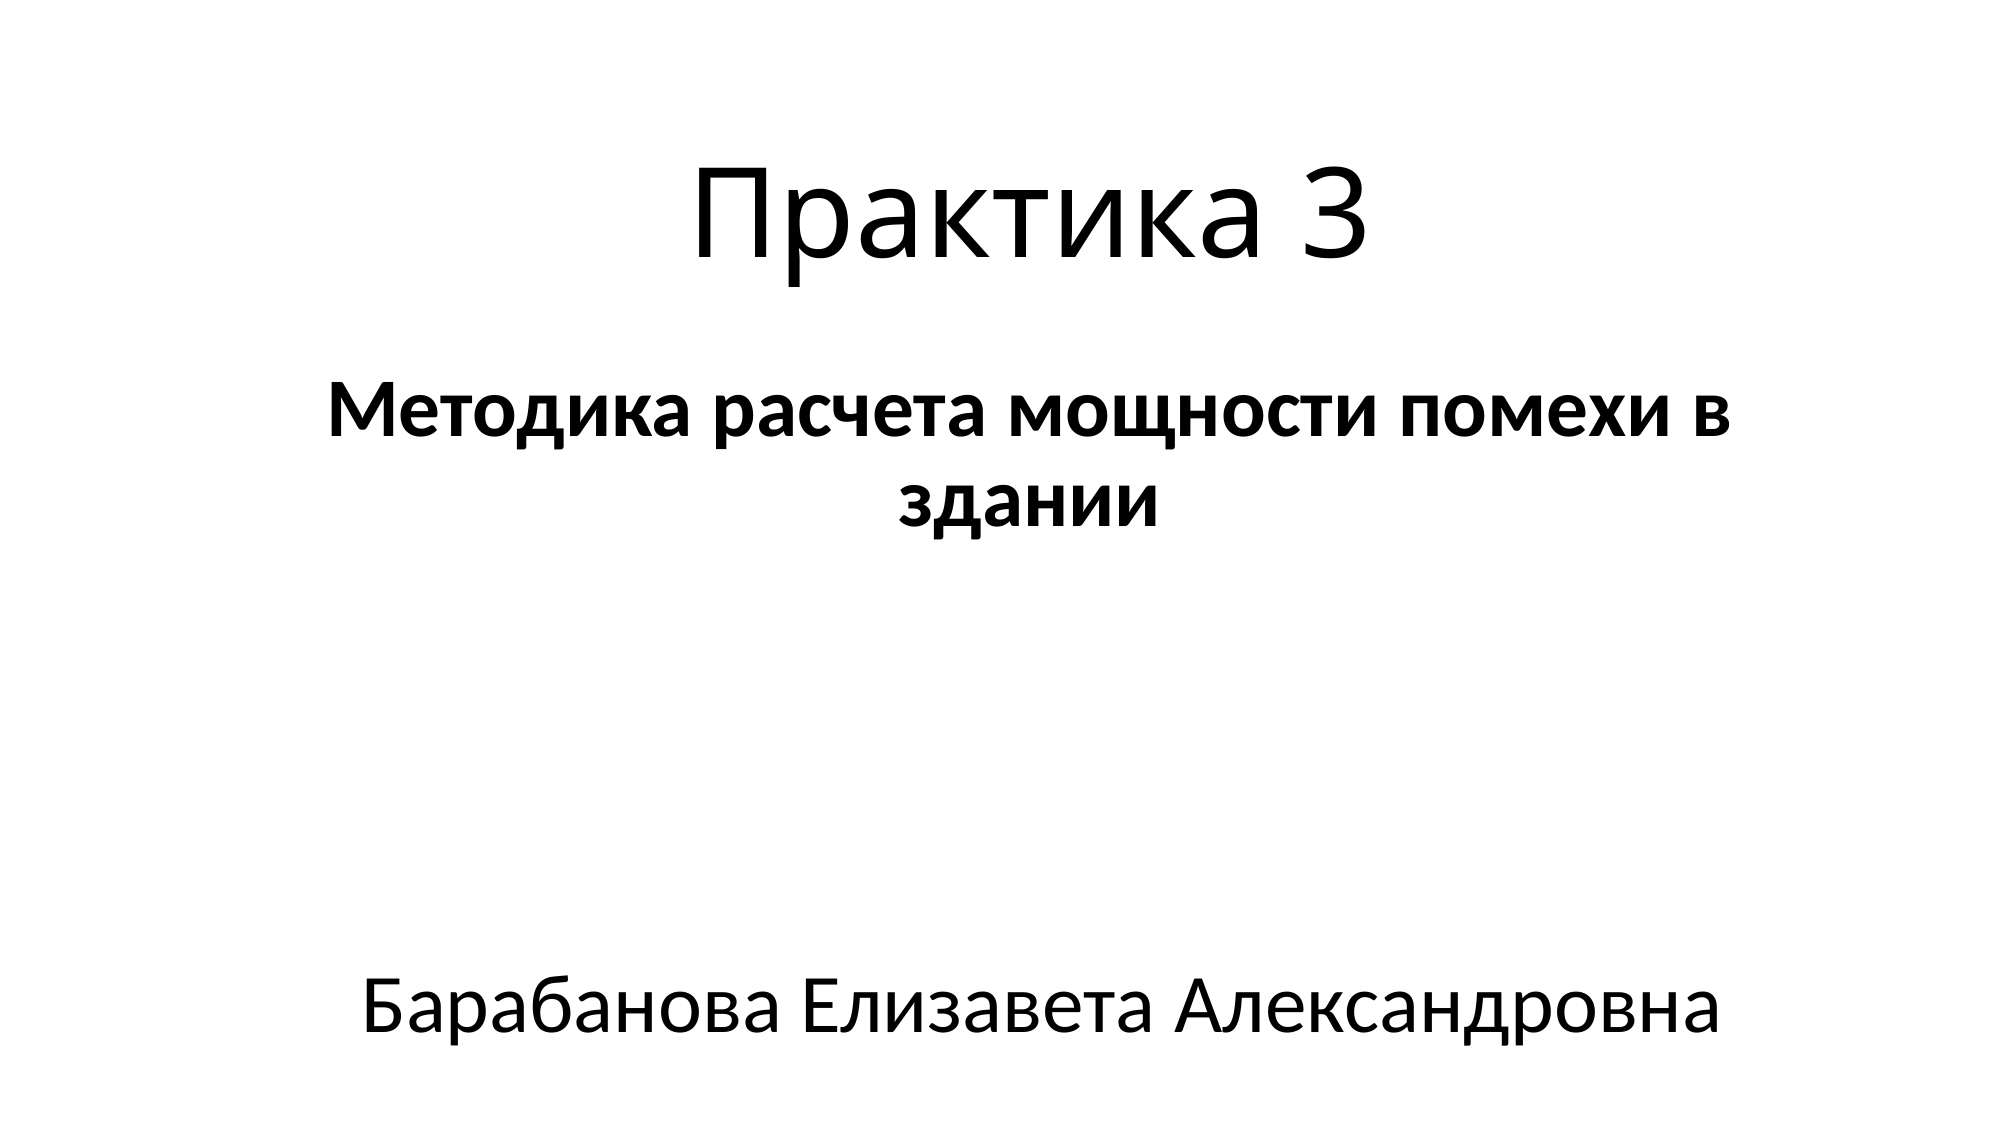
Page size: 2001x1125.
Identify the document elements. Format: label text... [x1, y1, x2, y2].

text_box Барабанова Елизавета Александровна [346, 941, 1780, 1057]
title Практика 3 [279, 0, 1780, 293]
subtitle Методика расчета мощности помехи в здании [279, 356, 1780, 629]
